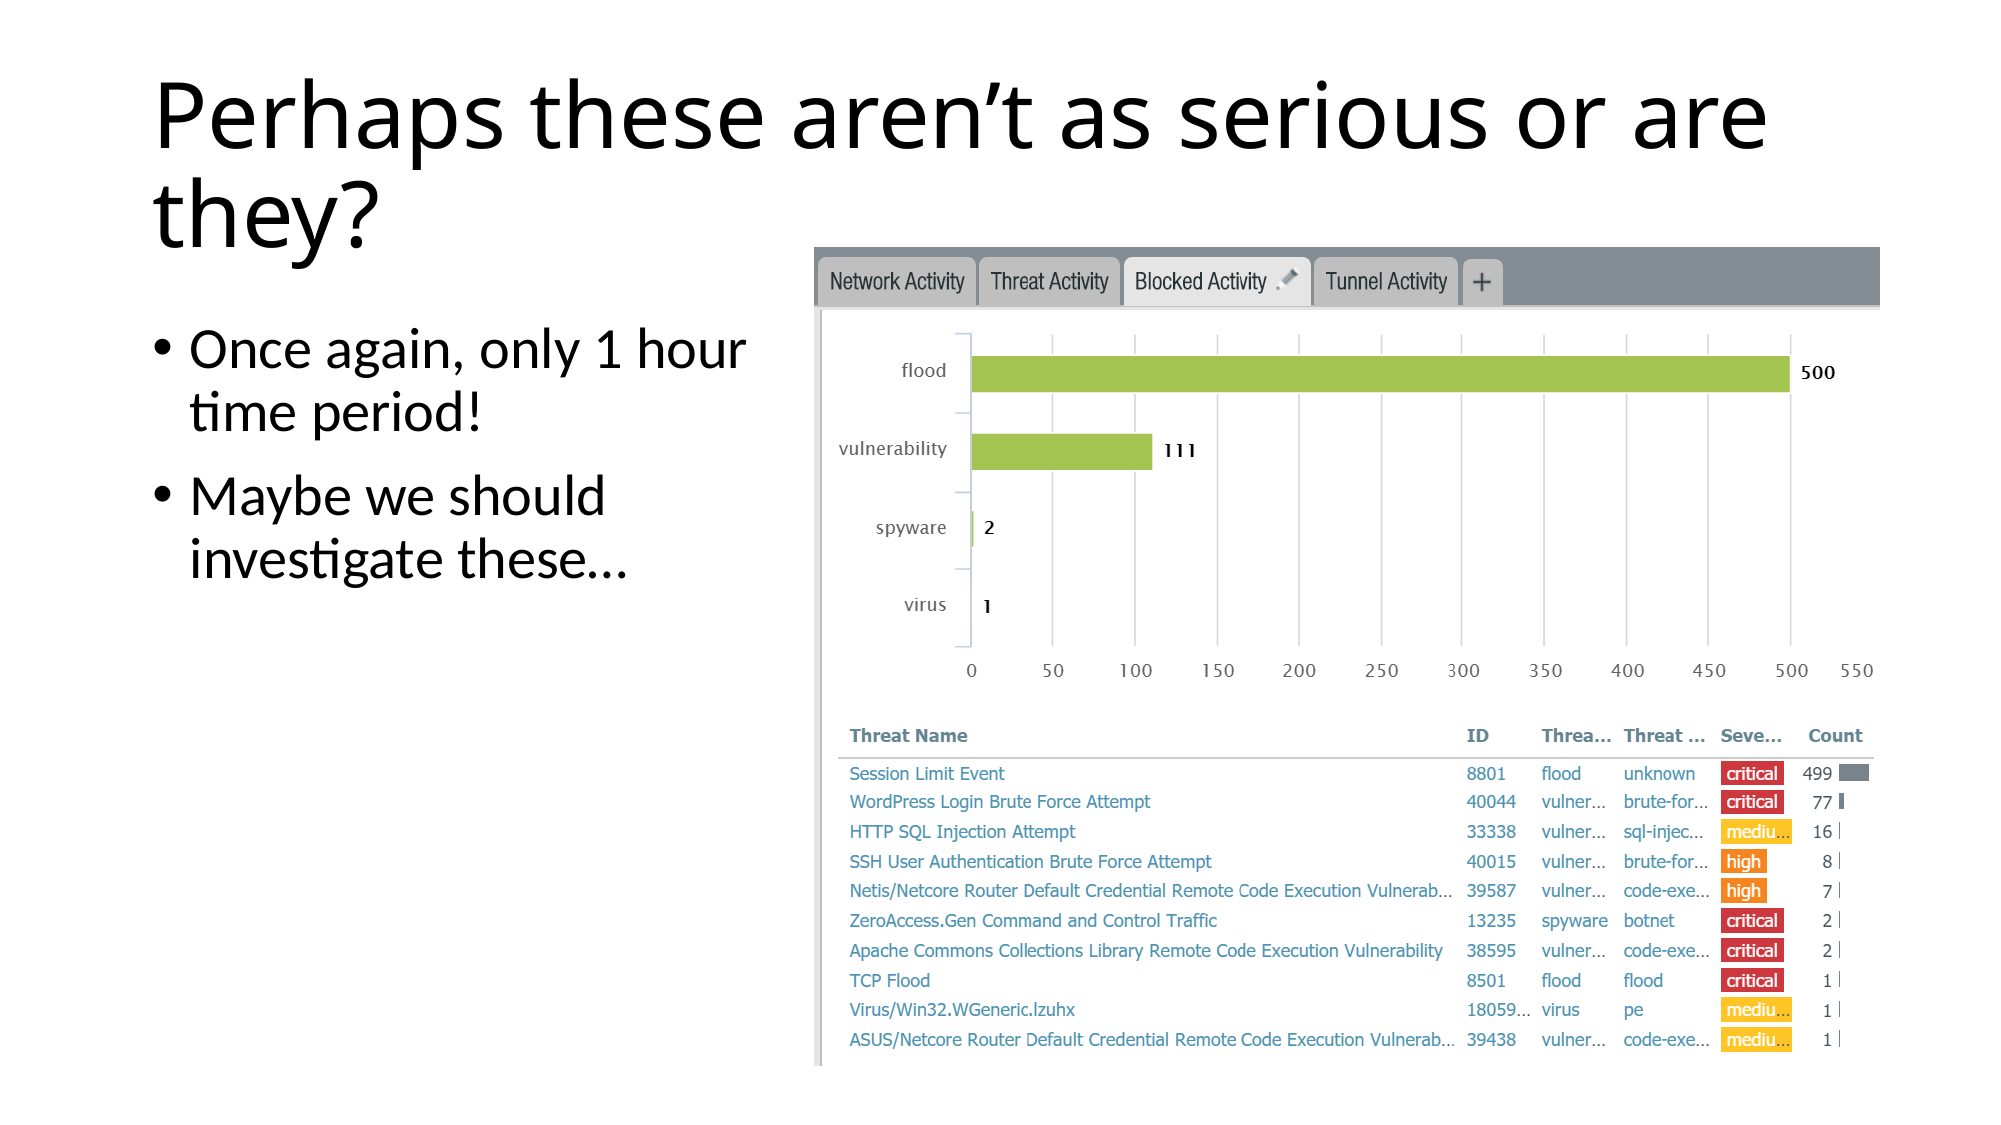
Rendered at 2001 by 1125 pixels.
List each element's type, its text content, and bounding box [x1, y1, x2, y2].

title Perhaps these aren’t as serious or are they? [137, 59, 1863, 278]
list Once again, only 1 hour time period! Maybe we should investigate these… [137, 310, 798, 1014]
picture [814, 247, 1880, 1066]
